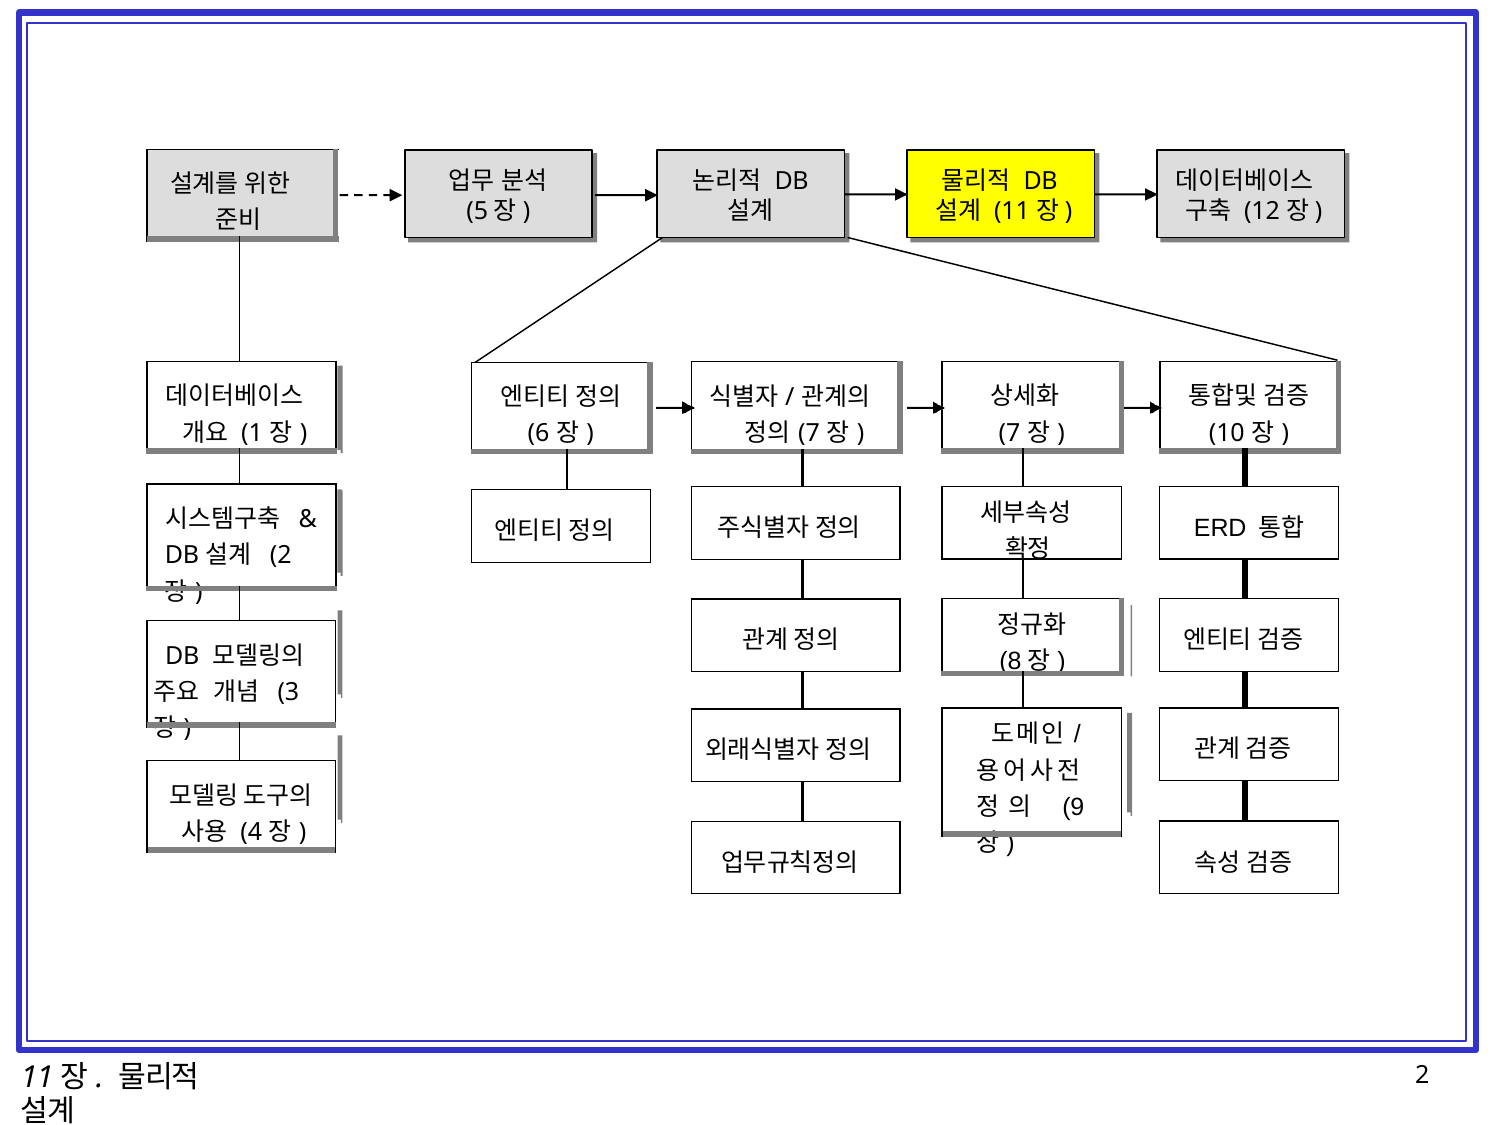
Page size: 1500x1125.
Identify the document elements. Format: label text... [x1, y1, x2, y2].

table_cell 외래식별자 정의 [692, 710, 899, 781]
text_box [1104, 188, 1150, 201]
text_box [337, 365, 343, 454]
table_cell DB 모델링의 주요 개념 (3장) [148, 621, 335, 722]
table_cell [1160, 560, 1242, 598]
table_cell [692, 672, 801, 708]
table_cell 업무규칙정의 [692, 822, 899, 893]
table_cell [692, 454, 801, 486]
table_cell [942, 676, 1022, 707]
table_cell [804, 782, 900, 821]
table_cell [1160, 672, 1242, 707]
table_cell [1248, 454, 1338, 486]
table_cell [1160, 781, 1242, 820]
table_cell [1024, 676, 1121, 707]
picture [656, 401, 695, 415]
table_cell 속성 검증 [1160, 822, 1338, 893]
table_cell [942, 454, 1022, 486]
table_cell 엔티티 검증 [1160, 599, 1338, 671]
slide_number 2 [1408, 1064, 1452, 1125]
table_cell 주식별자 정의 [692, 487, 899, 559]
text_box [854, 188, 900, 201]
text_box [337, 610, 343, 698]
table_header 통합및 검증 (10장) [1161, 362, 1336, 448]
table_cell [804, 454, 900, 486]
picture [906, 401, 945, 415]
table_header 상세화 (7장) [943, 362, 1119, 448]
table_cell 도메인/ 용어사전 정의 (9장) [943, 709, 1121, 831]
table_cell [1024, 560, 1121, 598]
table_cell ERD 통합 [1160, 487, 1338, 558]
text_box [383, 188, 398, 202]
table_cell [1024, 454, 1121, 486]
table_cell [240, 728, 336, 760]
table_header 설계를 위한 준비 [148, 150, 333, 236]
table_cell [804, 560, 900, 598]
table_cell [942, 560, 1022, 598]
footer 11장. 물리적 설계 [18, 1058, 263, 1125]
text_box [337, 735, 343, 823]
table_cell [1248, 672, 1338, 707]
table_cell [240, 591, 336, 620]
table_cell [240, 454, 336, 483]
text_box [905, 148, 1100, 243]
table_cell 세부속성 확정 [943, 487, 1121, 558]
text_box [337, 489, 343, 576]
table_cell [147, 454, 239, 483]
text_box [602, 188, 650, 202]
table_cell 엔티티 정의 [472, 490, 650, 562]
table_cell [692, 782, 801, 821]
table_cell [240, 242, 336, 361]
table_cell 데이터베이스 개요 (1장) [148, 362, 335, 448]
table_cell [1248, 560, 1338, 598]
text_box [655, 148, 850, 243]
table_cell [804, 672, 900, 708]
table_cell [1248, 781, 1338, 820]
text_box [1127, 712, 1133, 816]
table_cell 정규화 (8장) [943, 599, 1119, 671]
table_cell 모델링 도구의 사용 (4장) [148, 761, 335, 847]
table_cell [692, 560, 801, 598]
table_cell [147, 728, 239, 760]
table_cell [147, 242, 239, 361]
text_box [1155, 148, 1350, 243]
table_cell [568, 454, 650, 489]
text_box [403, 148, 598, 243]
table_header 식별자/관계의 정의(7장) [692, 362, 897, 449]
table_cell [147, 591, 239, 620]
table_cell 시스템구축 & DB설계 (2장) [148, 485, 335, 586]
table_cell 관계 검증 [1160, 709, 1338, 780]
table_cell [1160, 454, 1242, 486]
table_cell 관계 정의 [692, 600, 899, 671]
table_cell [472, 454, 566, 489]
picture [1123, 401, 1162, 415]
table_header 엔티티 정의 (6장) [472, 363, 647, 449]
